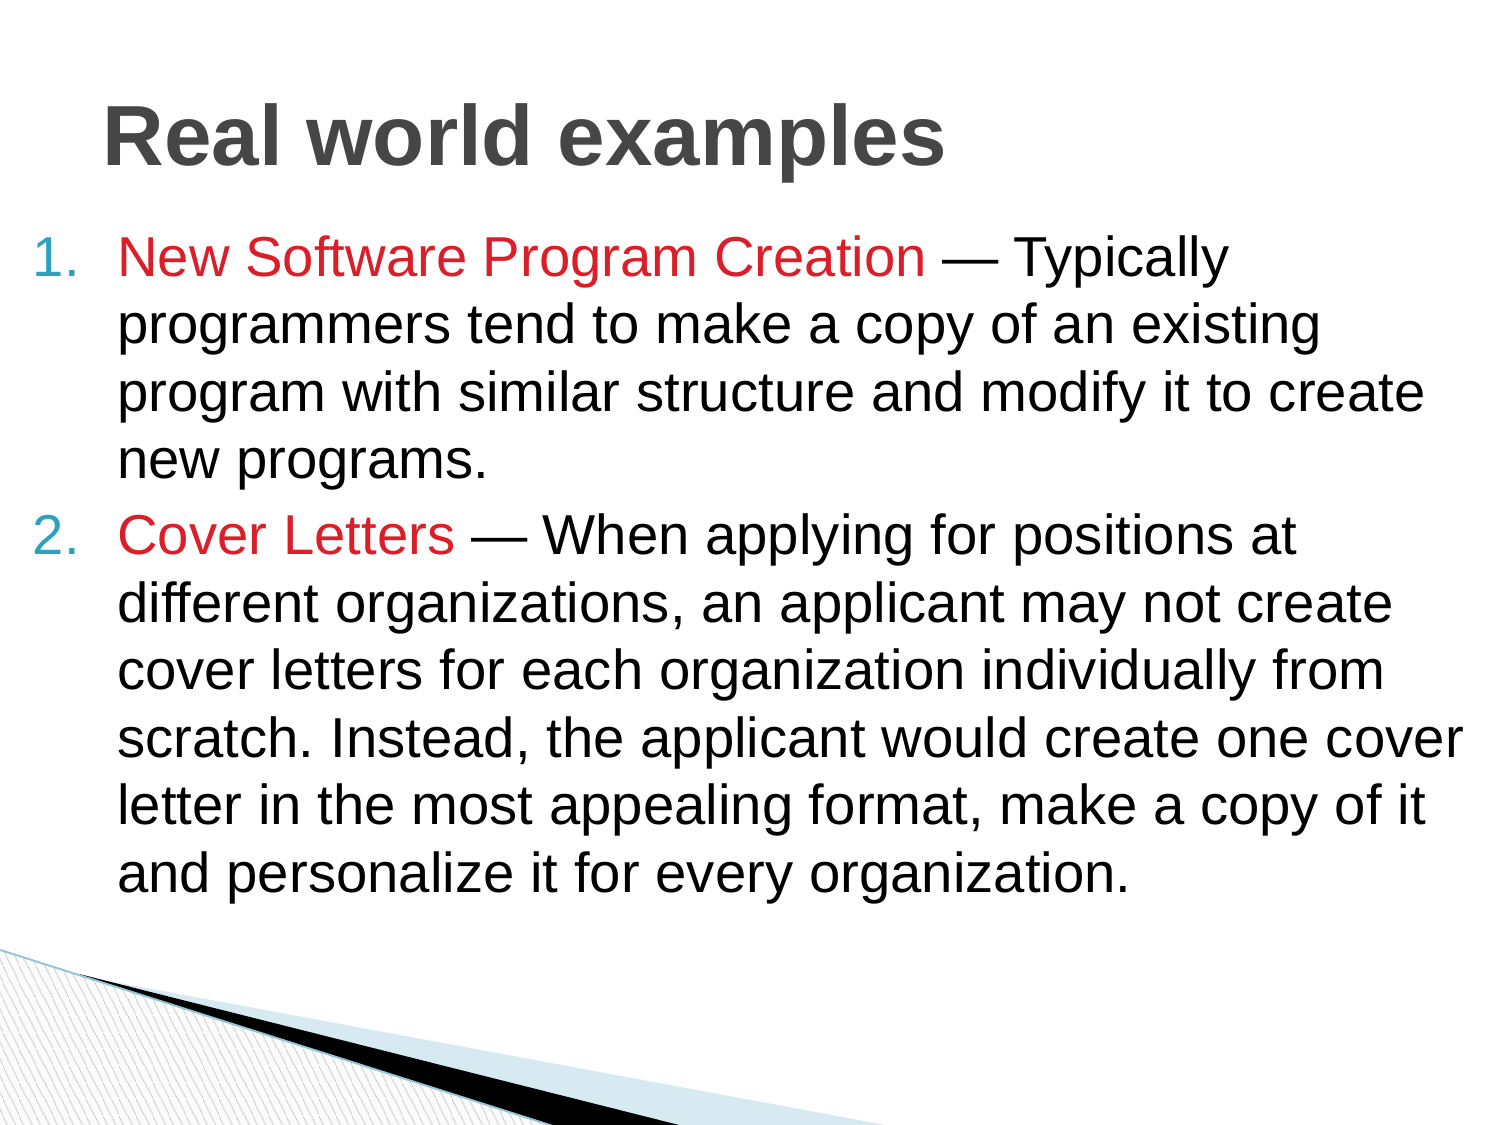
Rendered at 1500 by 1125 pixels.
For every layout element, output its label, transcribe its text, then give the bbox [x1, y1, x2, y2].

list New Software Program Creation — Typically programmers tend to make a copy of an existing program with similar structure and modify it to create new programs. Cover Letters — When applying for positions at different organizations, an applicant may not create cover letters for each organization individually from scratch. Instead, the applicant would create one cover letter in the most appealing format, make a copy of it and personalize it for every organization. [0, 212, 1500, 995]
title Real world examples [87, 37, 1438, 225]
